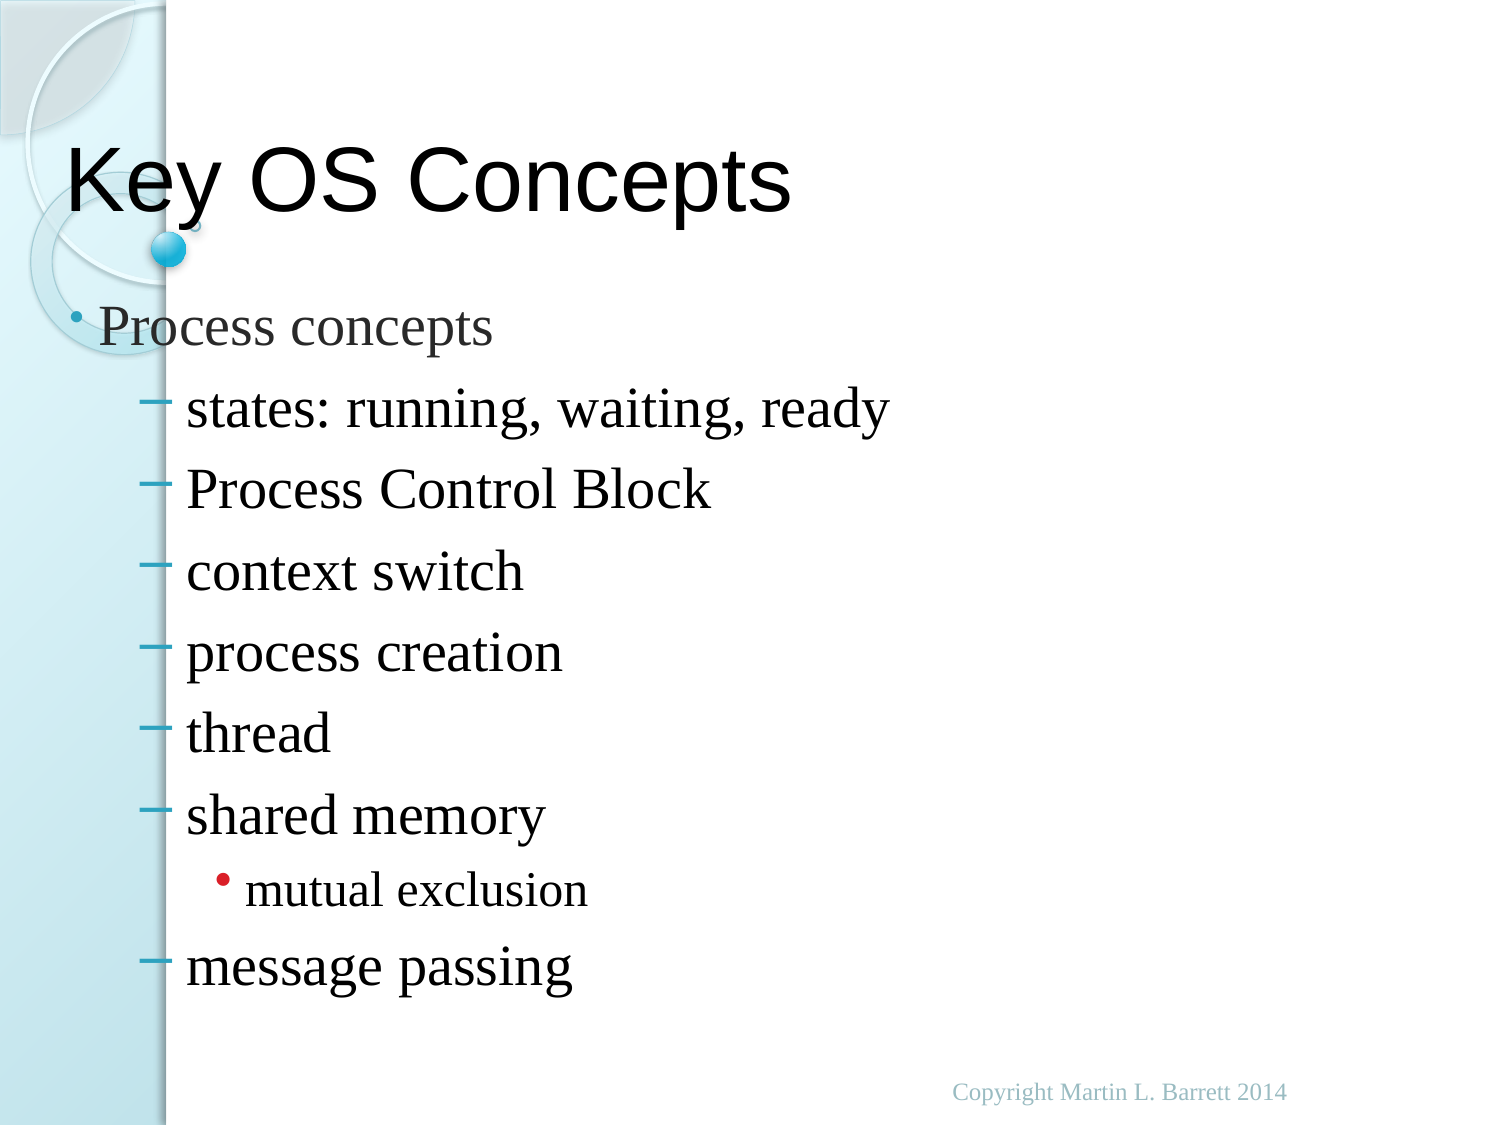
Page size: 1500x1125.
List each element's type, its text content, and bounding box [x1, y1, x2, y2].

subtitle Process concepts states: running, waiting, ready Process Control Block context switch process creation thread shared memory mutual exclusion message passing [50, 287, 1400, 1063]
title Key OS Concepts [50, 75, 1400, 238]
footer Copyright Martin L. Barrett 2014 [937, 1034, 1413, 1113]
